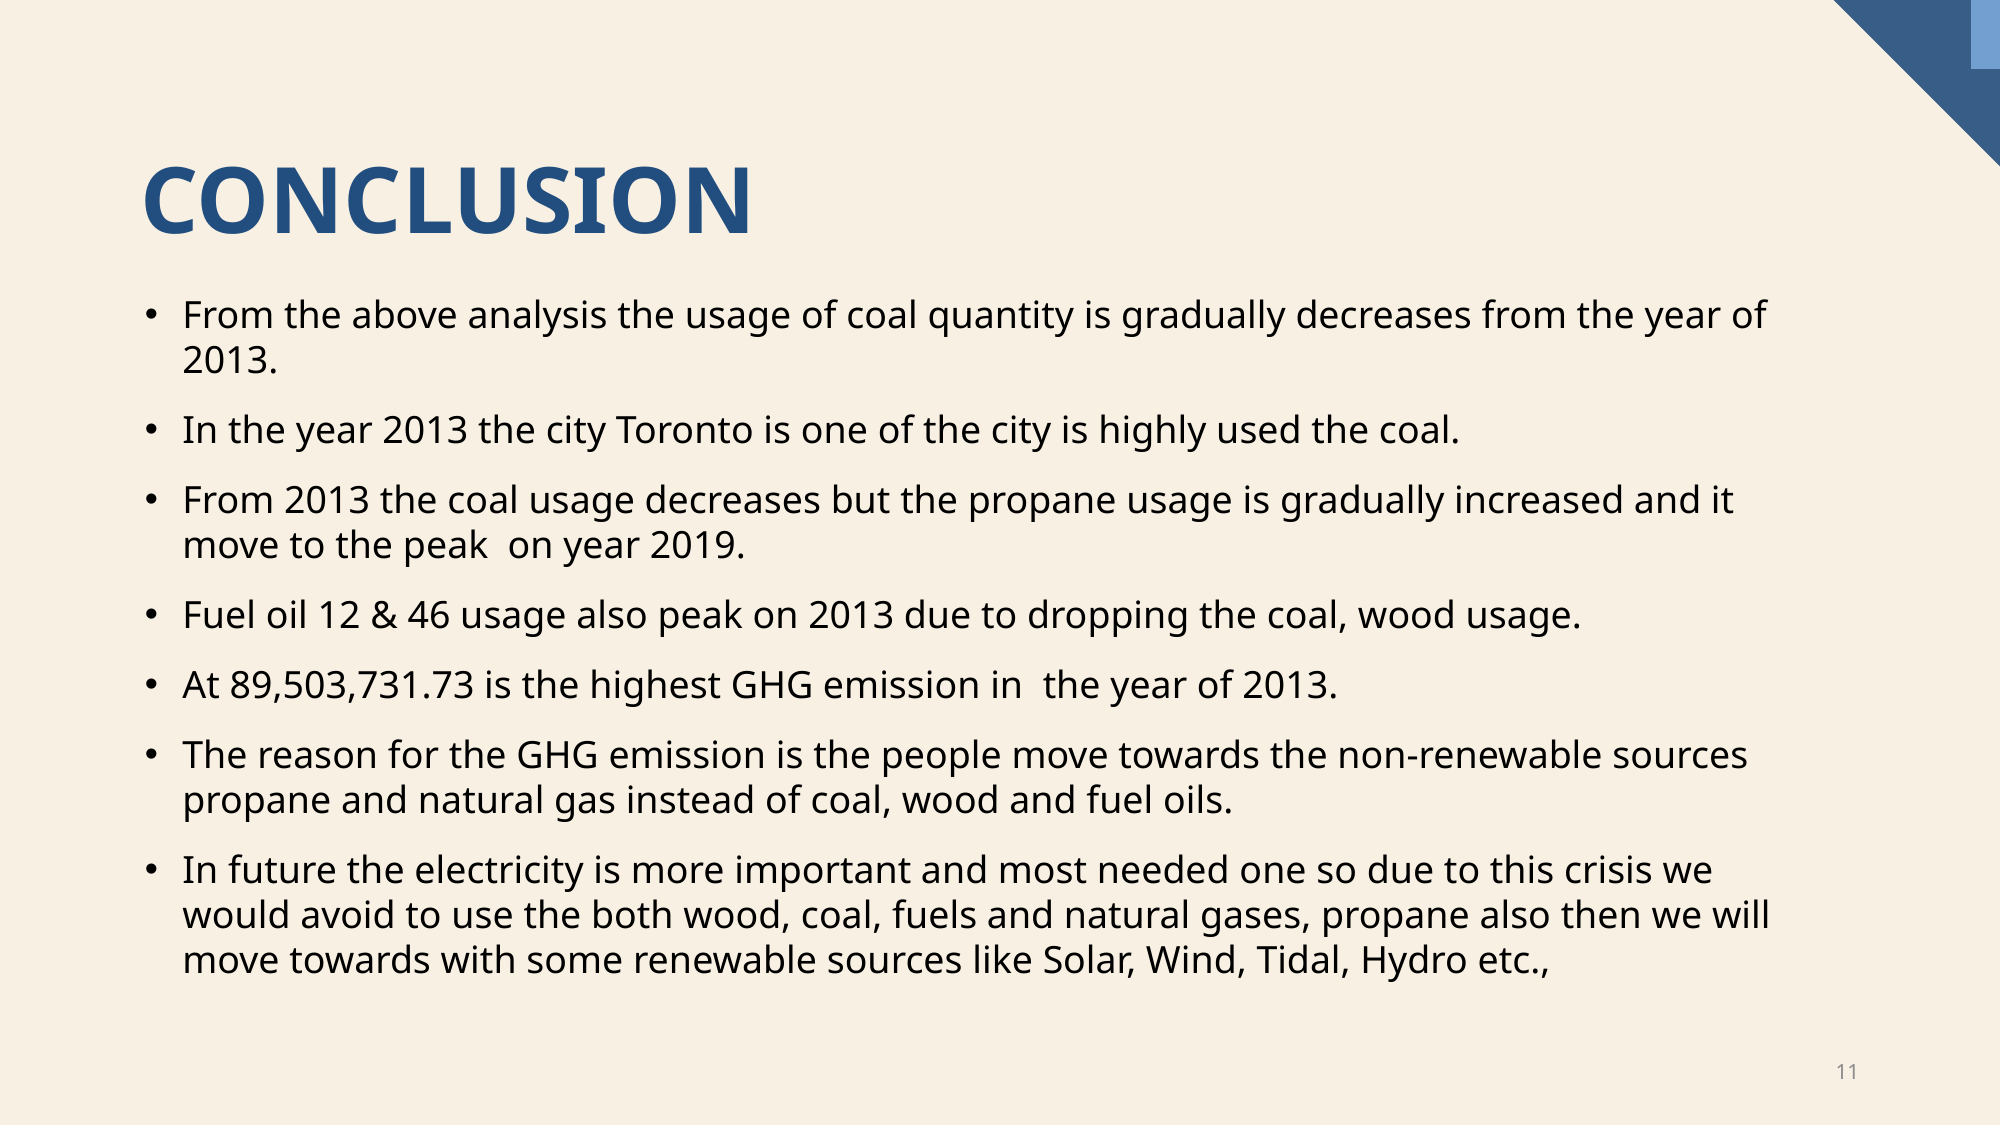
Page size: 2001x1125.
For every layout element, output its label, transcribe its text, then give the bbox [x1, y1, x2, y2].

list From the above analysis the usage of coal quantity is gradually decreases from the year of 2013. In the year 2013 the city Toronto is one of the city is highly used the coal. From 2013 the coal usage decreases but the propane usage is gradually increased and it move to the peak on year 2019. Fuel oil 12 & 46 usage also peak on 2013 due to dropping the coal, wood usage. At 89,503,731.73 is the highest GHG emission in the year of 2013. The reason for the GHG emission is the people move towards the non-renewable sources propane and natural gas instead of coal, wood and fuel oils. In future the electricity is more important and most needed one so due to this crisis we would avoid to use the both wood, coal, fuels and natural gases, propane also then we will move towards with some renewable sources like Solar, Wind, Tidal, Hydro etc., [130, 283, 1805, 1015]
slide_number 11 [1799, 1042, 1875, 1103]
title conclusion [125, 146, 1875, 365]
